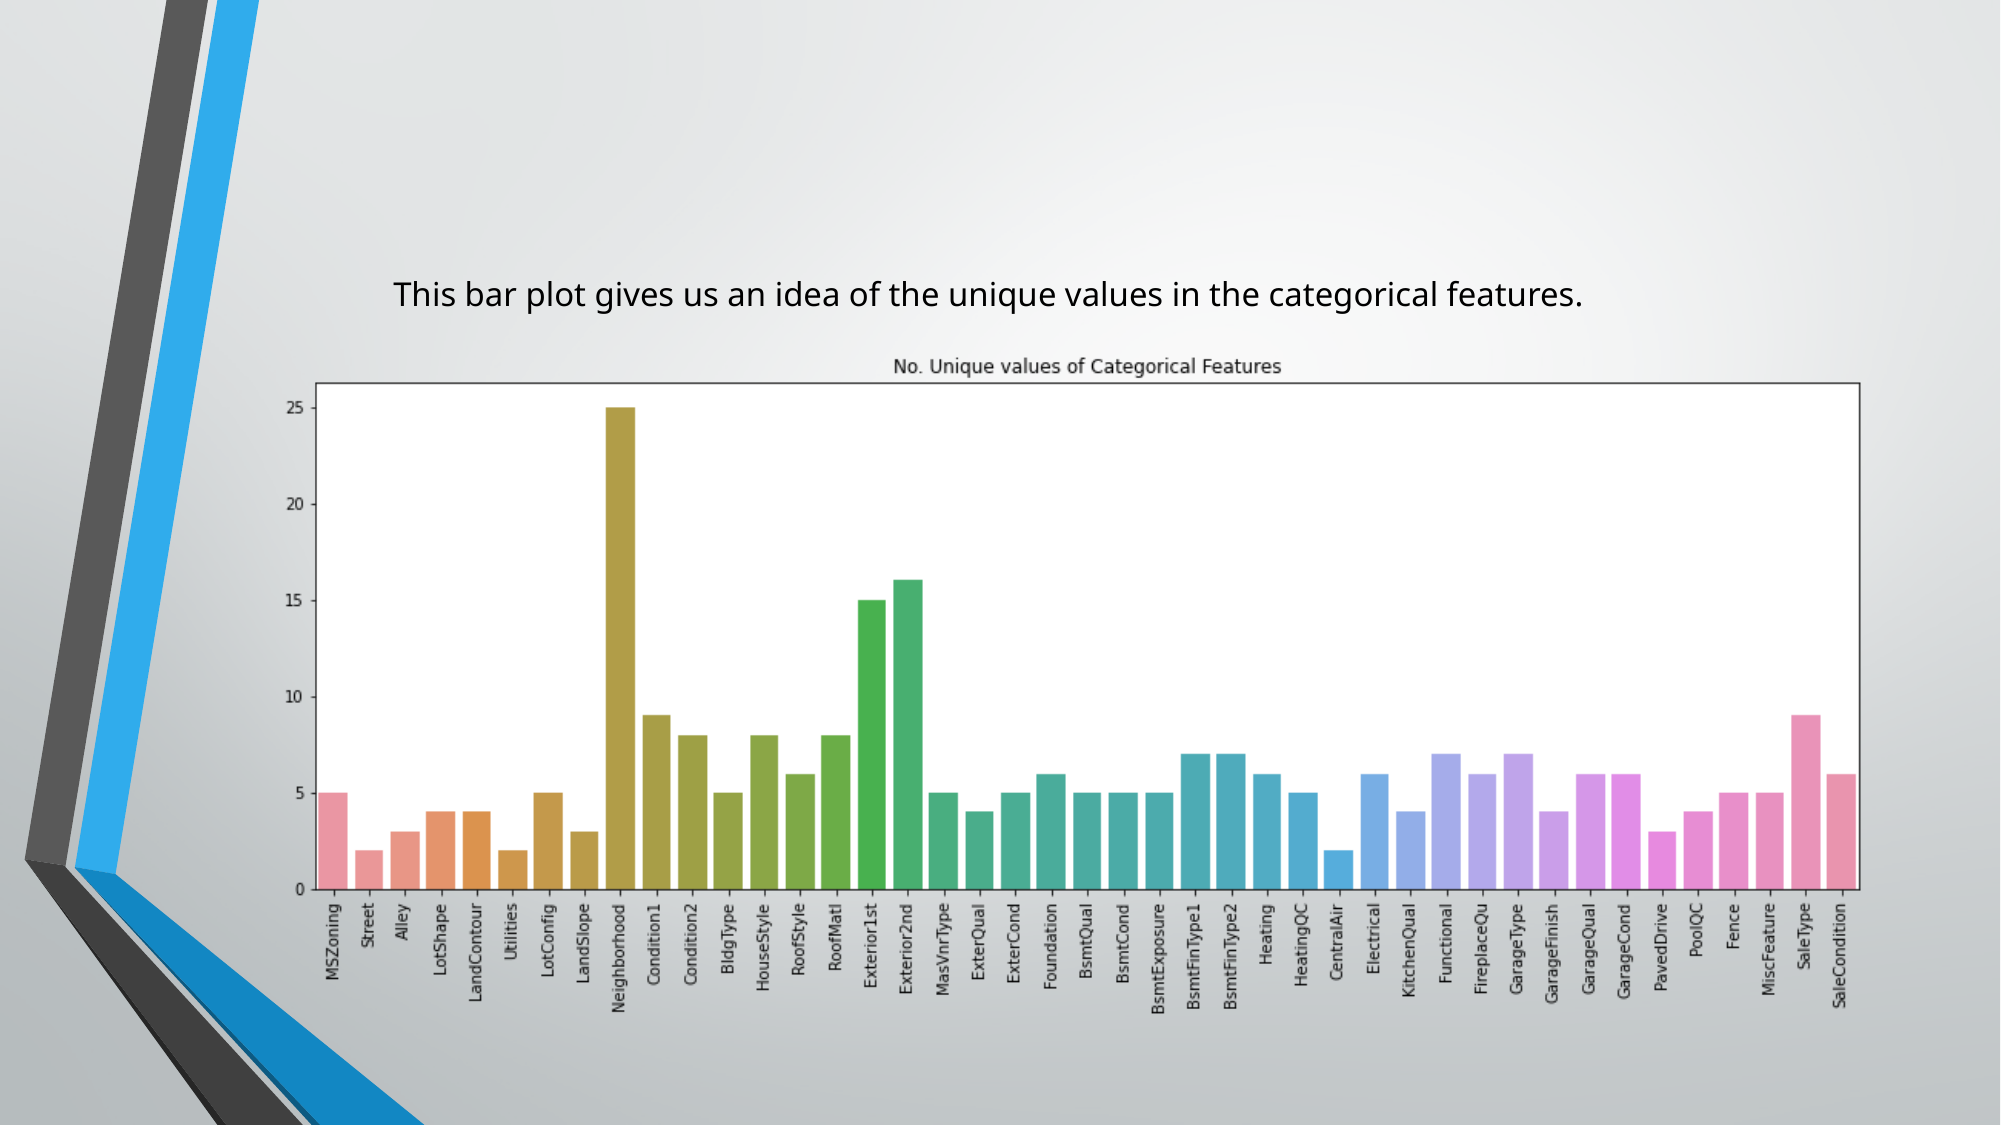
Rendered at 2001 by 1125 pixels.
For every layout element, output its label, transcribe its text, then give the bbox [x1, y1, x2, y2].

title This bar plot gives us an idea of the unique values in the categorical features. [378, 234, 1766, 321]
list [273, 347, 1870, 1023]
